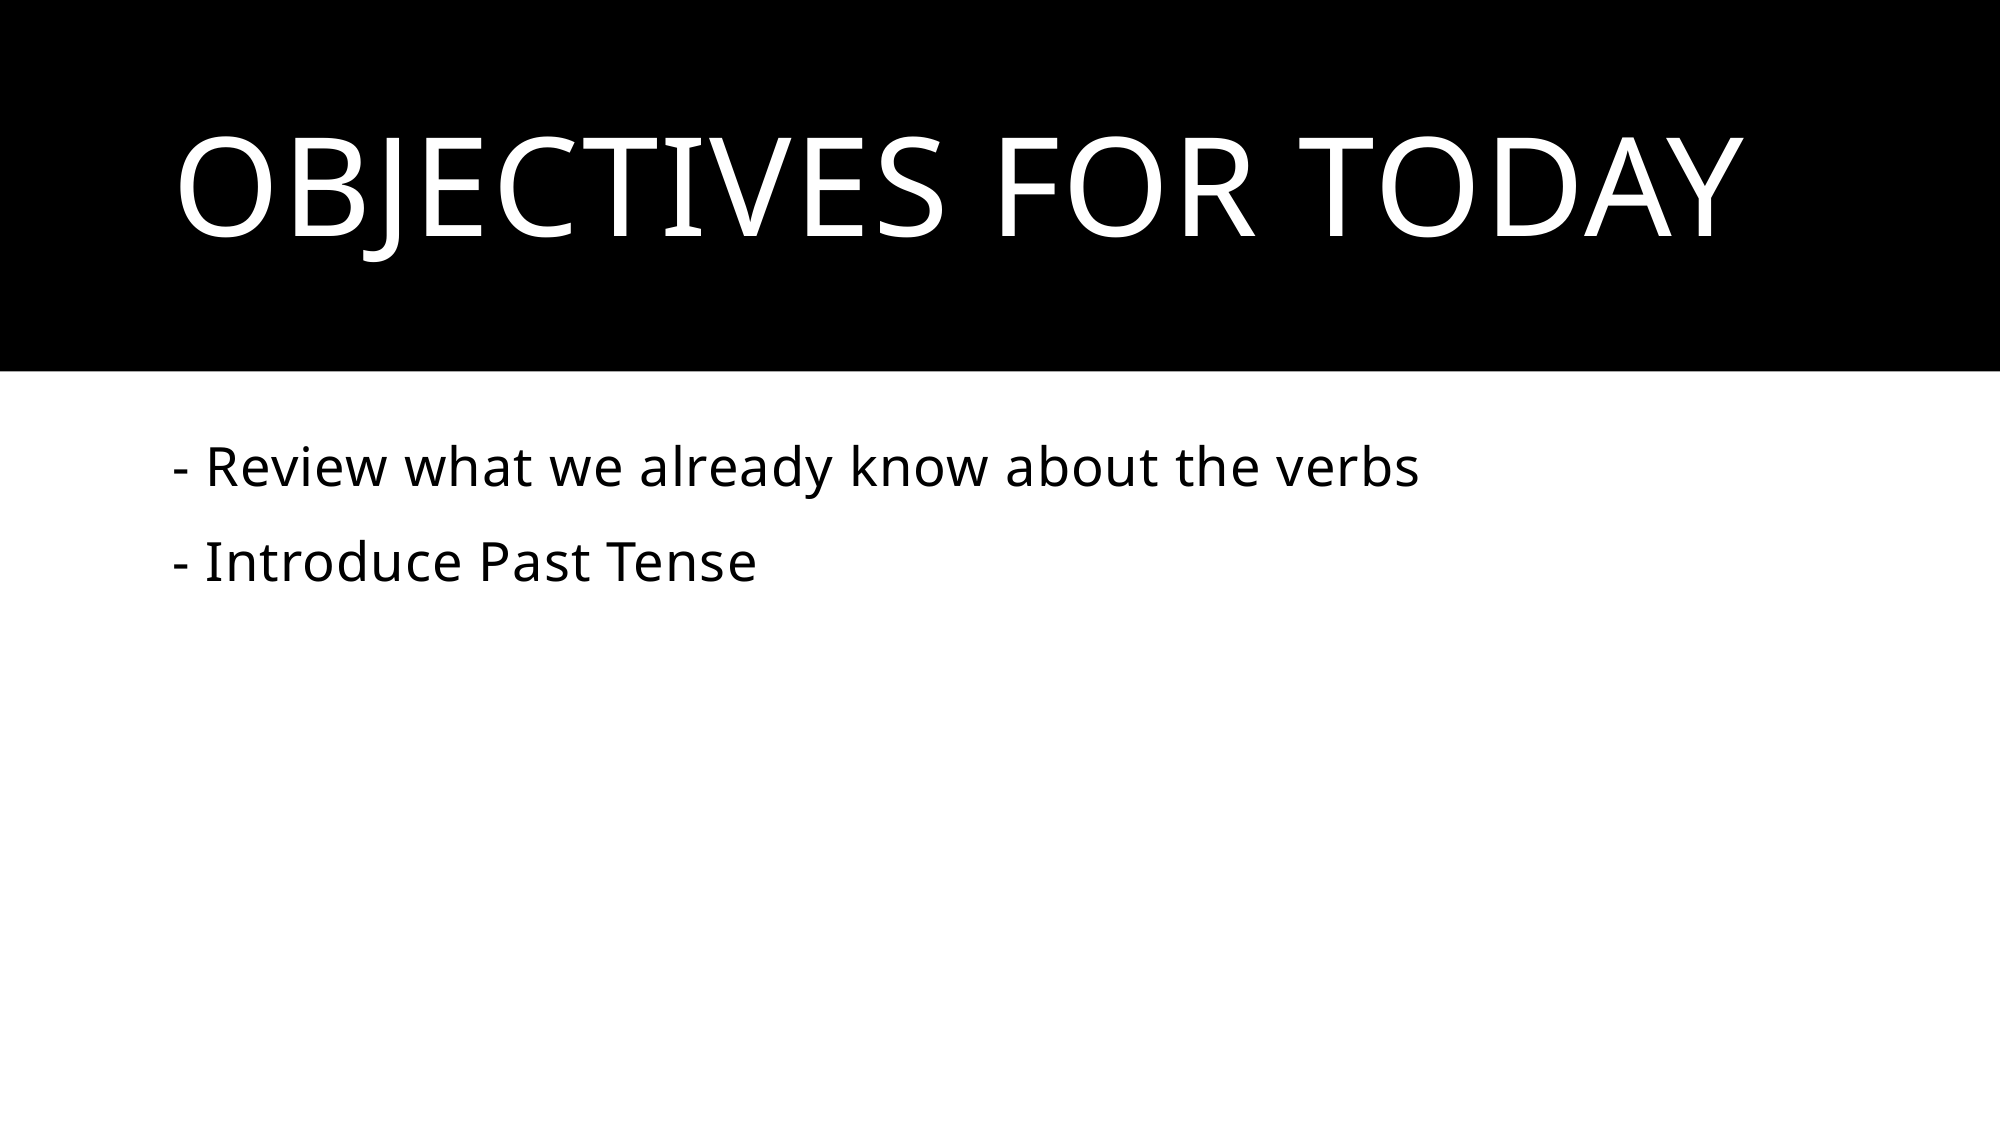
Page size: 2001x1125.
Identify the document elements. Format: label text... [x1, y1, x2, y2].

title Objectives for today [157, 52, 1842, 332]
list - Review what we already know about the verbs - Introduce Past Tense [157, 424, 1842, 1014]
